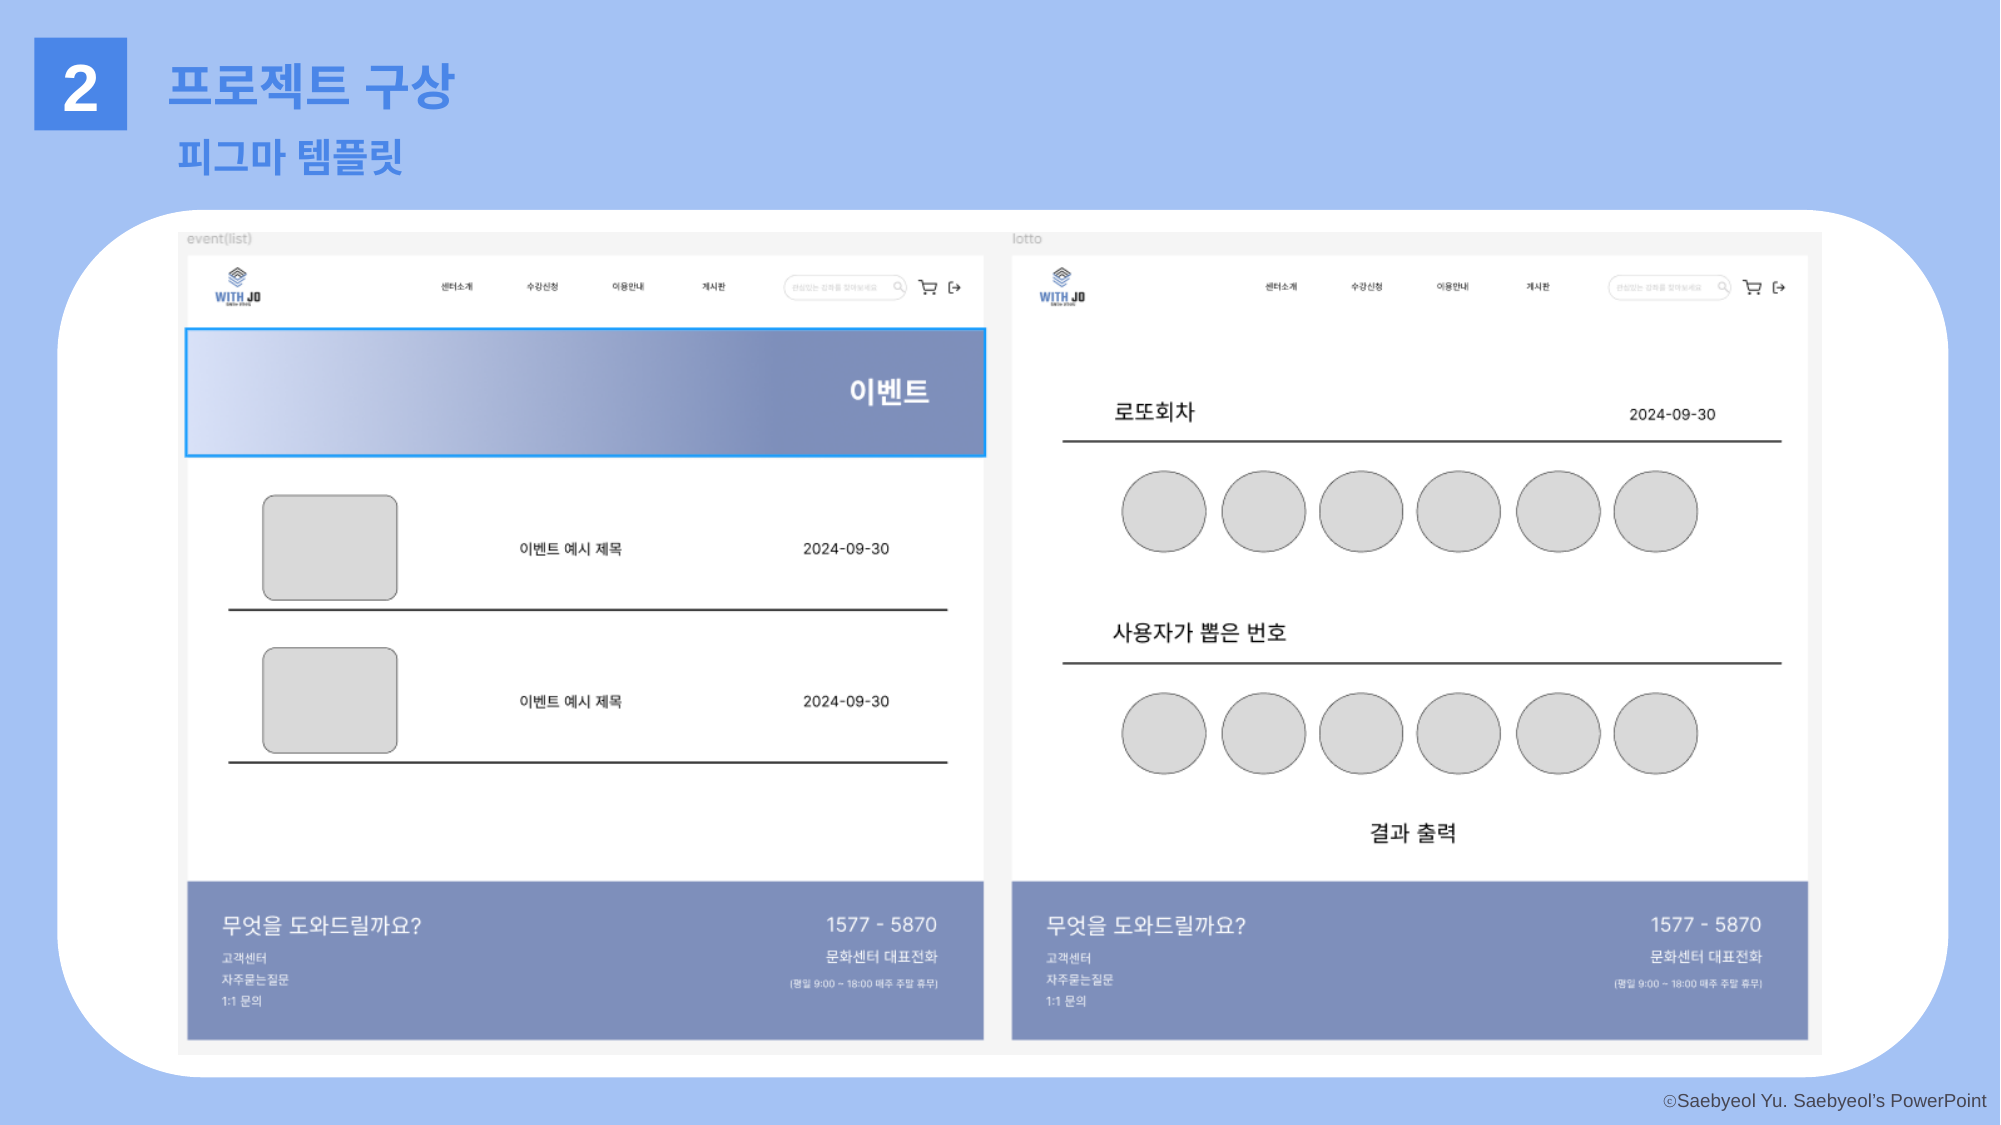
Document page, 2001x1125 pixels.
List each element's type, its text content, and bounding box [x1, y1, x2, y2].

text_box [34, 37, 1081, 134]
text_box 피그마 템플릿 [162, 125, 1090, 188]
text_box [58, 210, 1948, 1077]
picture [177, 231, 1823, 1056]
